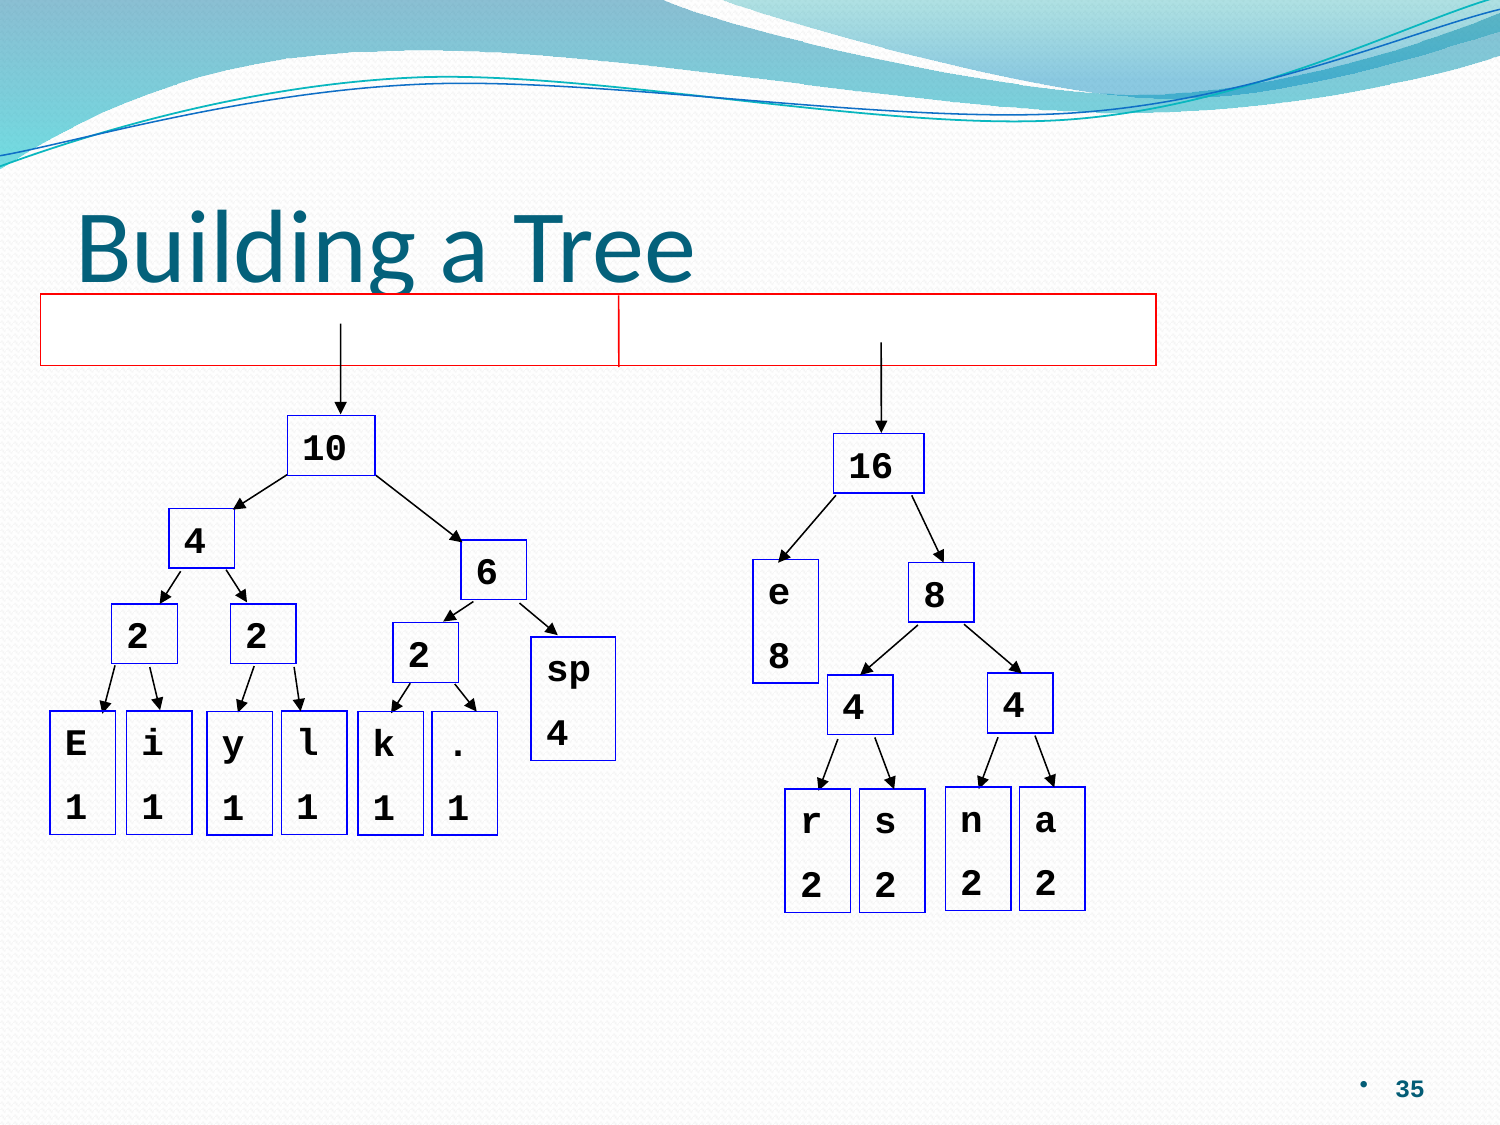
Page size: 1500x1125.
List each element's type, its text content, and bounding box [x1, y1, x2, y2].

text_box [99, 665, 116, 710]
text_box [963, 624, 1022, 674]
text_box sp 4 [531, 636, 616, 761]
text_box [443, 601, 474, 622]
text_box . 1 [432, 711, 498, 836]
text_box [977, 737, 999, 787]
text_box [236, 665, 255, 711]
text_box [225, 569, 248, 603]
text_box [454, 683, 477, 712]
text_box 2 [392, 622, 459, 683]
text_box n 2 [945, 787, 1011, 911]
text_box 8 [908, 562, 975, 623]
text_box [778, 495, 837, 563]
text_box [159, 571, 181, 604]
text_box [391, 683, 411, 711]
text_box [1034, 735, 1056, 788]
text_box [519, 602, 558, 636]
text_box 10 [287, 415, 375, 476]
text_box 2 [230, 603, 297, 664]
text_box i 1 [126, 710, 193, 835]
text_box e 8 [753, 559, 819, 684]
text_box [375, 475, 463, 543]
text_box r 2 [785, 788, 851, 913]
text_box [232, 474, 287, 510]
text_box 4 [168, 508, 235, 569]
text_box 4 [987, 673, 1054, 733]
text_box s 2 [859, 788, 925, 913]
text_box 16 [833, 433, 925, 494]
text_box [149, 667, 164, 711]
text_box [874, 737, 896, 790]
slide_number 35 [1299, 1042, 1425, 1103]
text_box [911, 495, 944, 563]
text_box a 2 [1019, 787, 1086, 911]
text_box [40, 293, 1157, 366]
text_box l 1 [281, 710, 347, 835]
text_box 4 [827, 674, 893, 735]
text_box 2 [111, 603, 178, 664]
text_box k 1 [357, 711, 424, 836]
text_box [875, 342, 888, 434]
text_box 6 [460, 539, 527, 600]
text_box y 1 [207, 711, 273, 836]
text_box [860, 624, 919, 676]
title Building a Tree [75, 115, 1438, 303]
text_box [817, 739, 838, 788]
text_box [334, 323, 347, 415]
text_box E 1 [50, 710, 116, 835]
text_box [292, 666, 305, 712]
